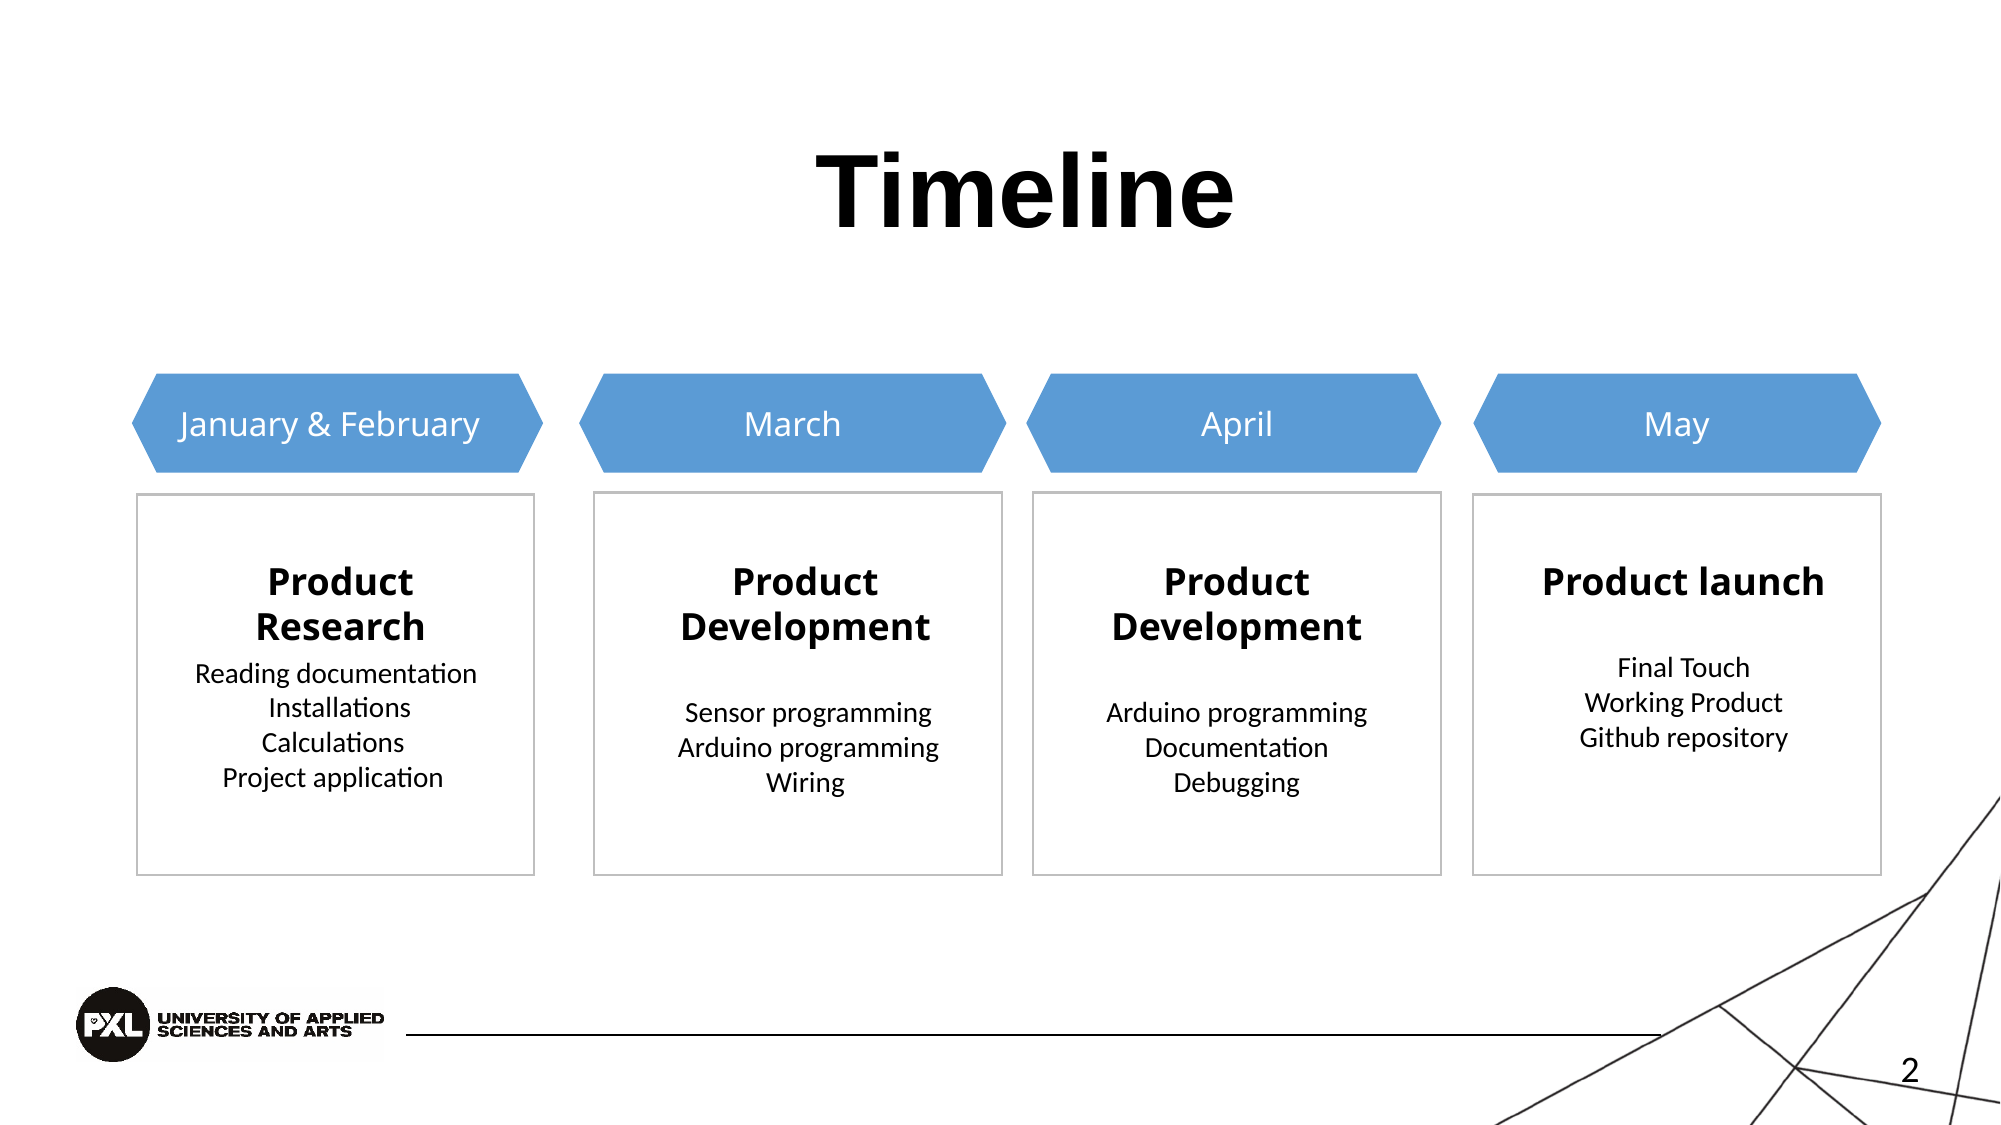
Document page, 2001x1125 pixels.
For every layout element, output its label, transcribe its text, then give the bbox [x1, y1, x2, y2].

text_box Product Development Arduino programming Documentation Debugging [1058, 550, 1401, 815]
text_box [593, 491, 1003, 876]
text_box January & February [136, 395, 525, 451]
text_box March [621, 395, 965, 451]
text_box [577, 372, 1008, 474]
text_box April [1064, 395, 1411, 451]
text_box May [1516, 395, 1837, 451]
text_box [1472, 493, 1882, 876]
text_box [1032, 491, 1442, 876]
picture [76, 987, 384, 1062]
text_box Product launch Final Touch Working Product Github repository [1505, 550, 1848, 815]
text_box [1025, 372, 1443, 474]
text_box 2 [1885, 1037, 1945, 1098]
text_box Product Research [162, 550, 505, 626]
title Timeline [110, 137, 1942, 345]
picture [1464, 760, 2001, 1125]
text_box [130, 412, 136, 434]
text_box [136, 493, 535, 876]
text_box [144, 372, 545, 474]
text_box Product Development Sensor programming Arduino programming Wiring [626, 550, 969, 655]
text_box Reading documentation Installations Calculations Project application [150, 646, 516, 802]
text_box [1472, 372, 1883, 474]
